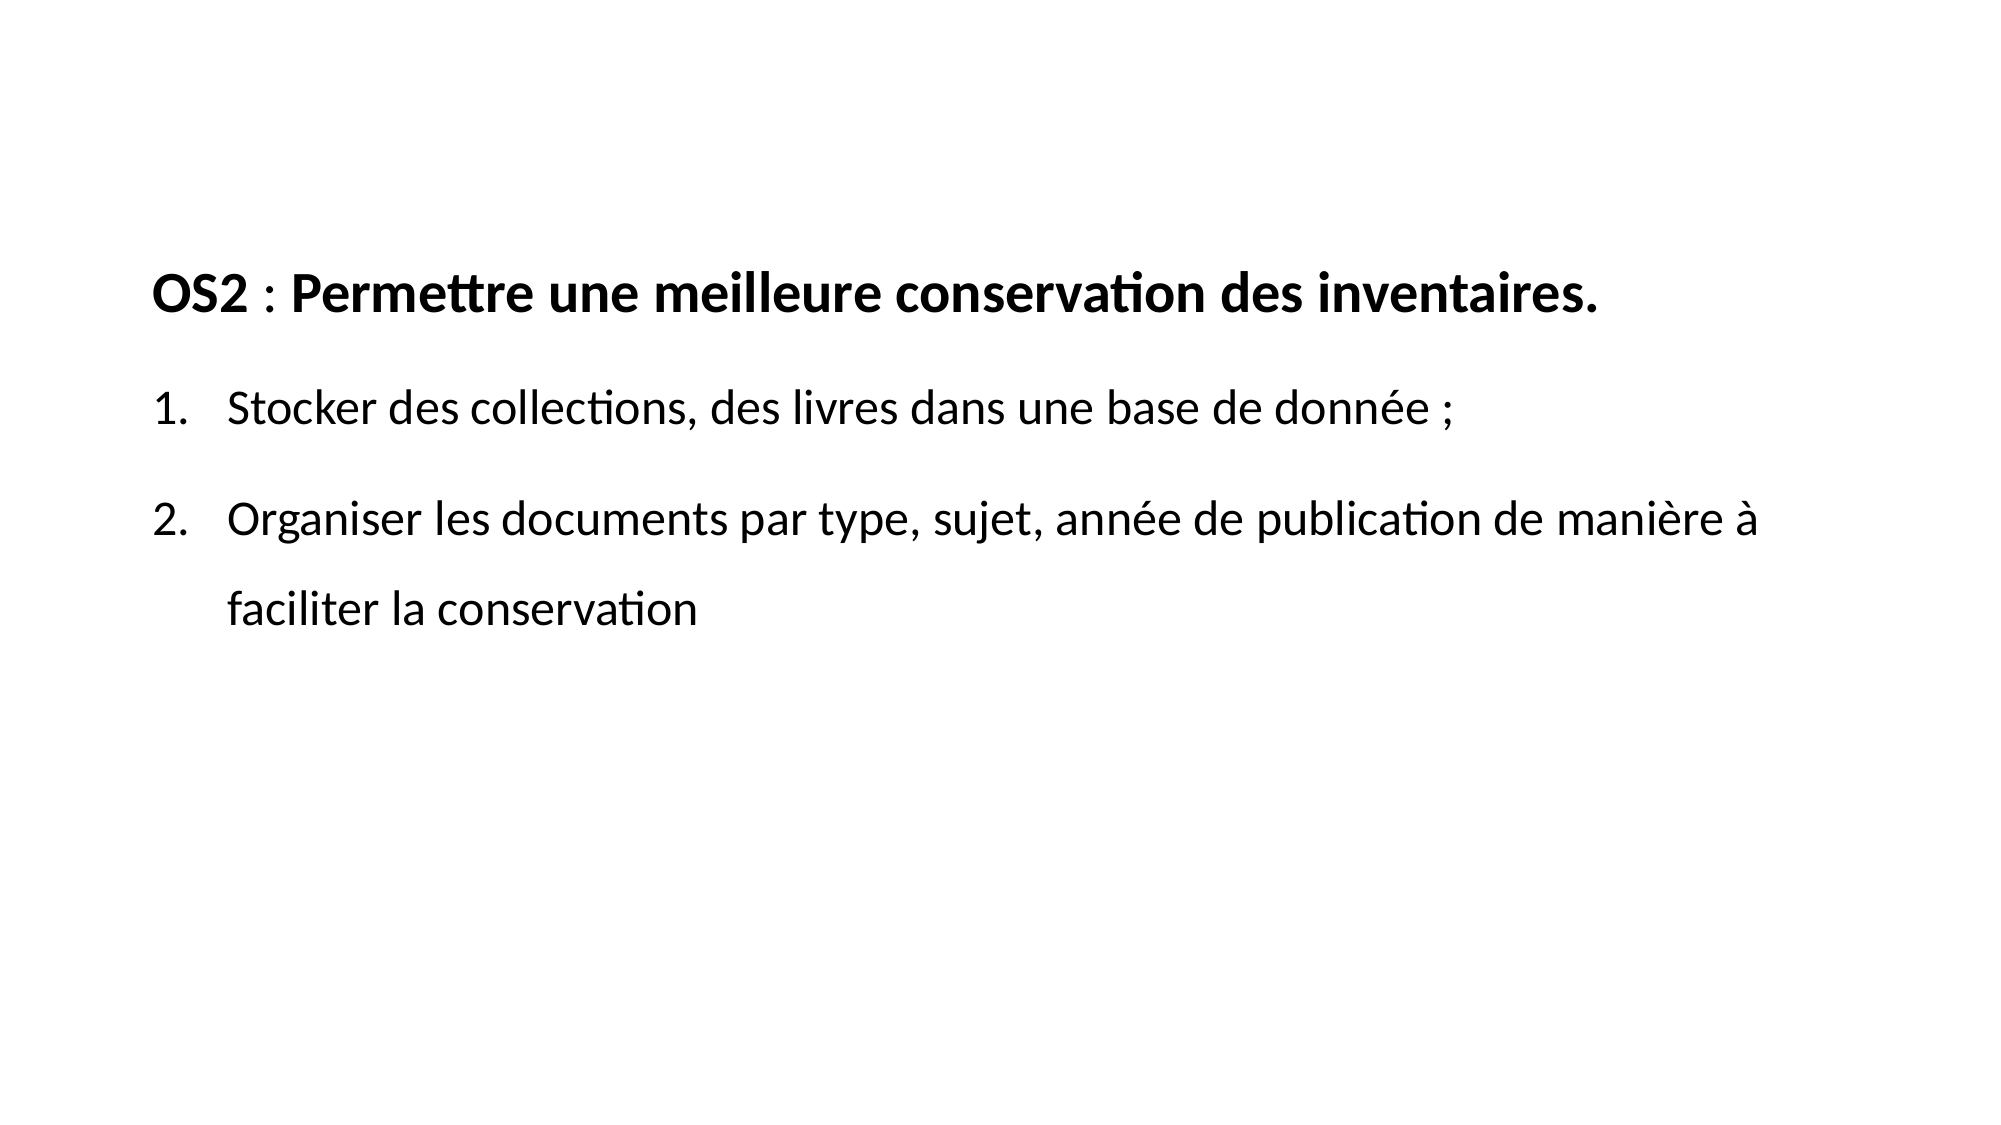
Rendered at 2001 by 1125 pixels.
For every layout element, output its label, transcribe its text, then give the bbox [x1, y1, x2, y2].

list OS2 : Permettre une meilleure conservation des inventaires. Stocker des collections, des livres dans une base de donnée ; Organiser les documents par type, sujet, année de publication de manière à faciliter la conservation [137, 211, 1863, 986]
